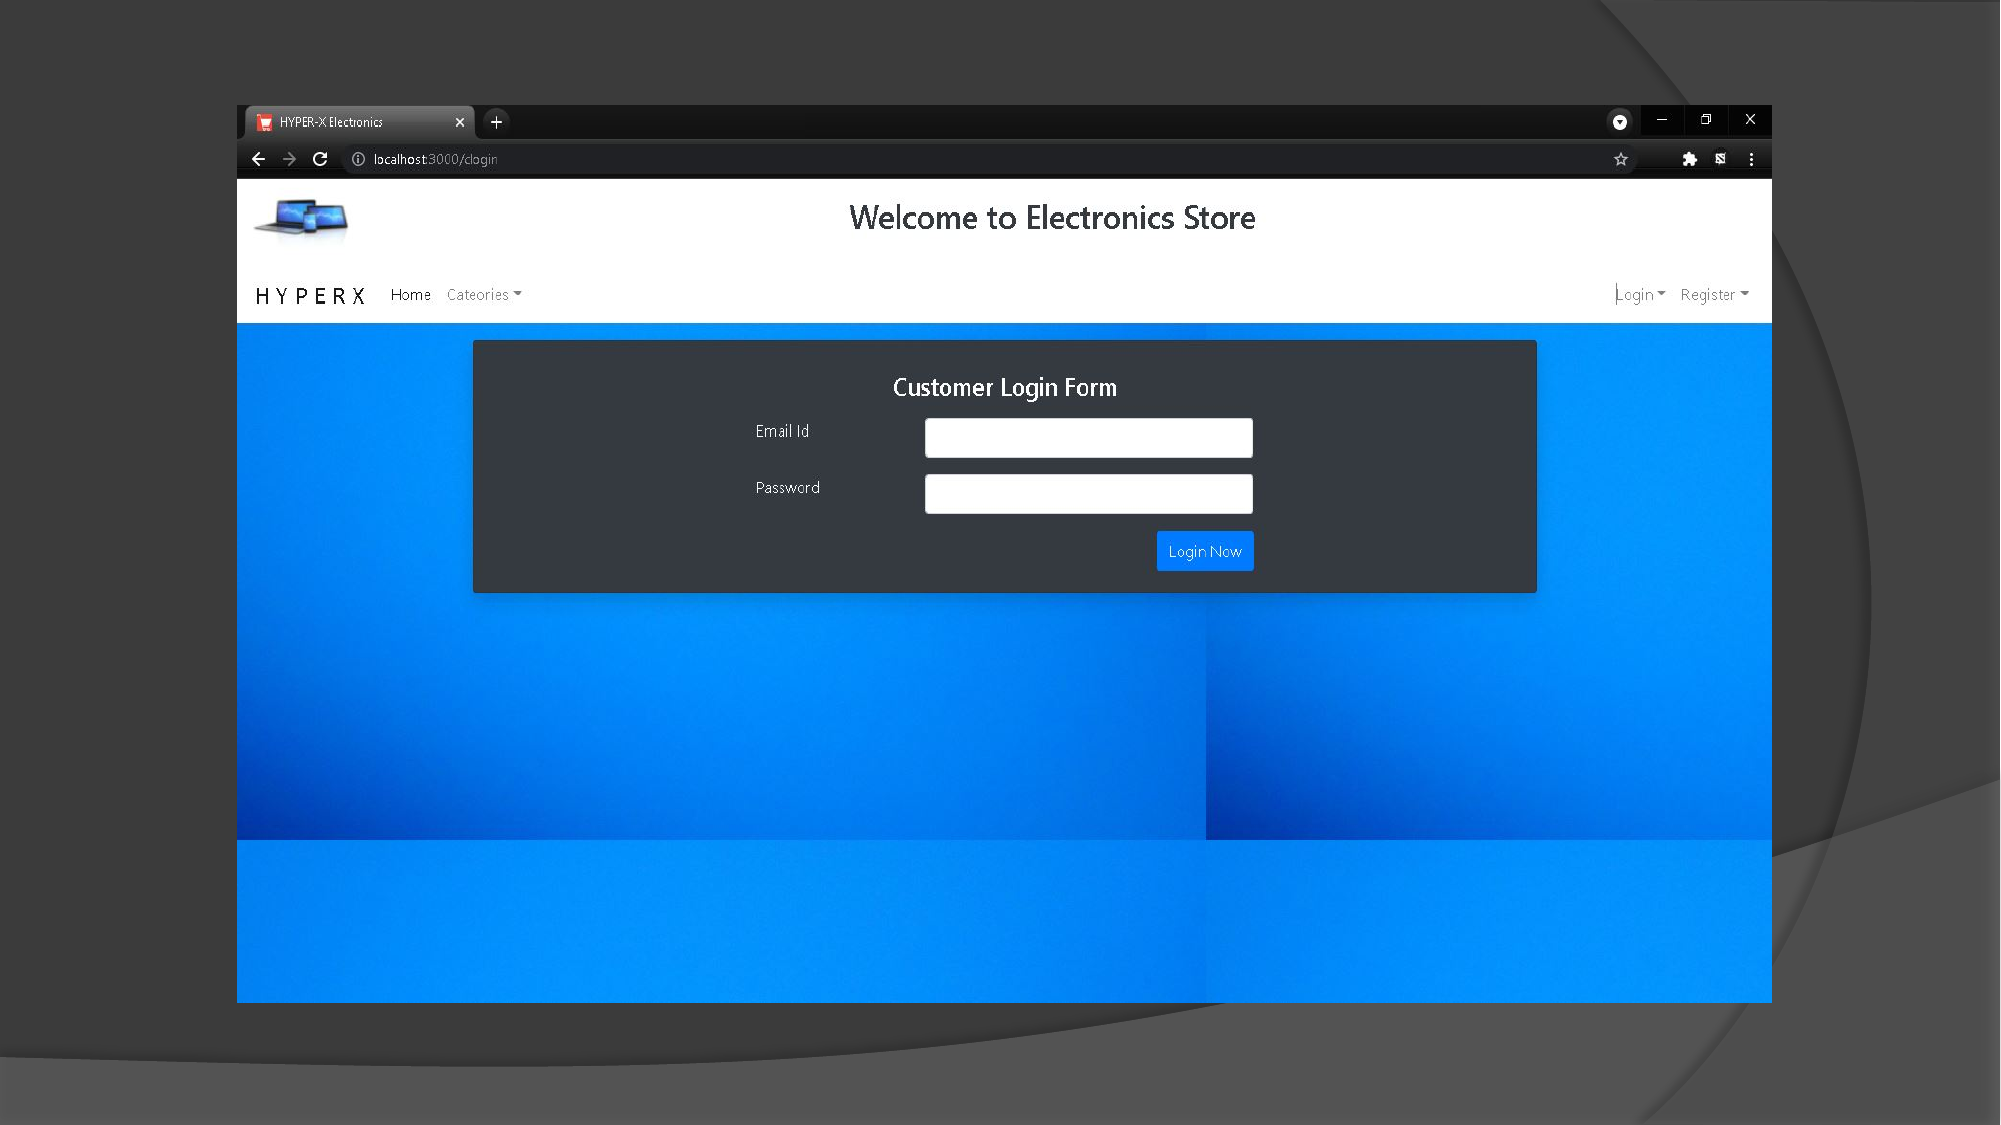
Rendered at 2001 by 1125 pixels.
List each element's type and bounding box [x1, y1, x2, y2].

list [236, 105, 1772, 1003]
